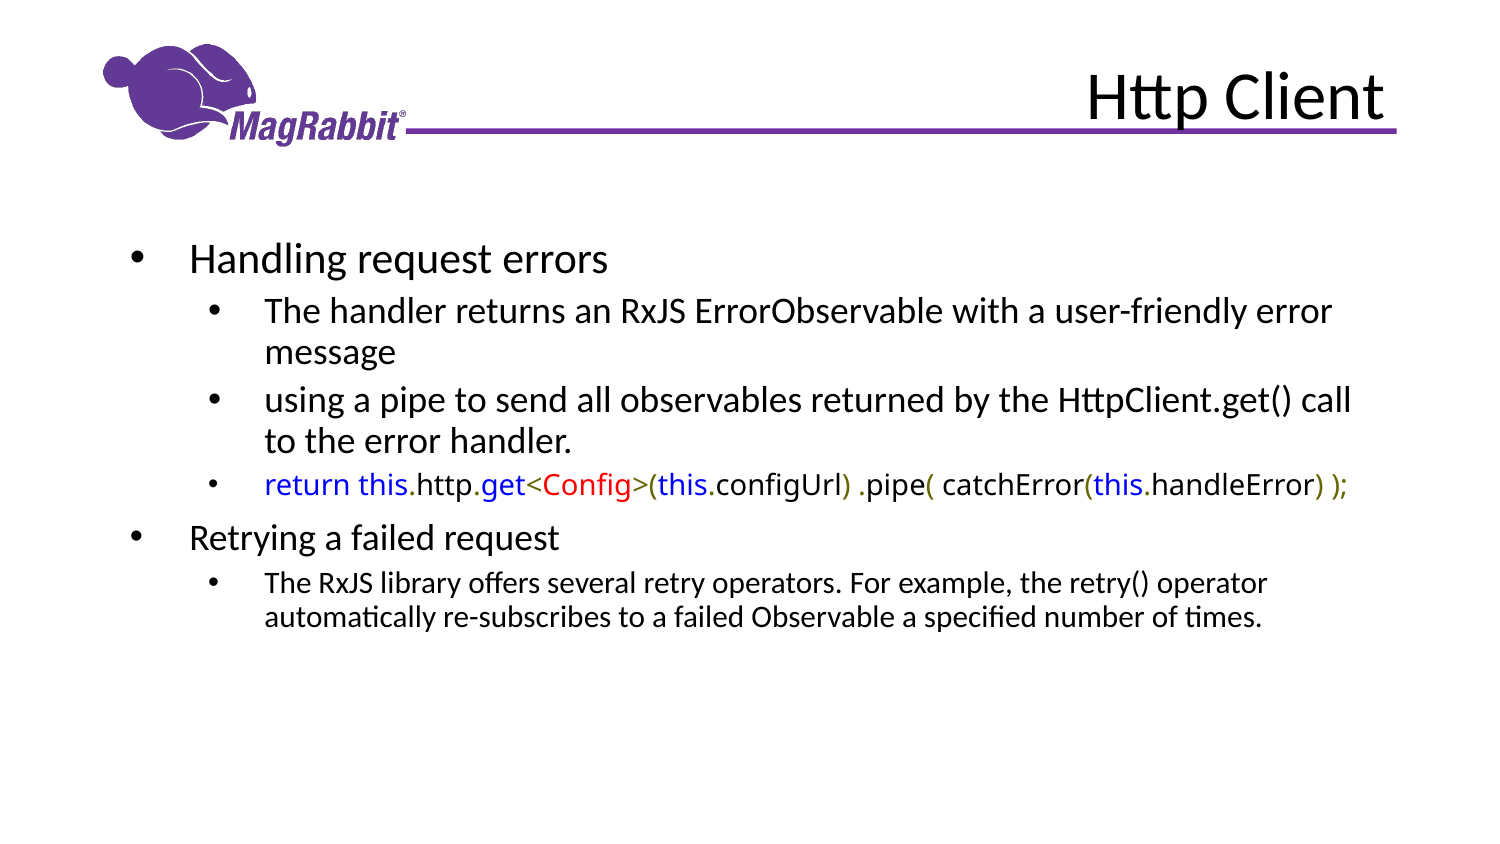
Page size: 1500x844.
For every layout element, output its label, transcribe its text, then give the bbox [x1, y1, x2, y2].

title Http Client [563, 44, 1397, 150]
list Handling request errors The handler returns an RxJS ErrorObservable with a user-friendly error message using a pipe to send all observables returned by the HttpClient.get() call to the error handler. return this.http.get<Config>(this.configUrl) .pipe( catchError(this.handleError) ); Retrying a failed request The RxJS library offers several retry operators. For example, the retry() operator automatically re-subscribes to a failed Observable a specified number of times. [103, 224, 1397, 760]
picture [103, 44, 406, 150]
